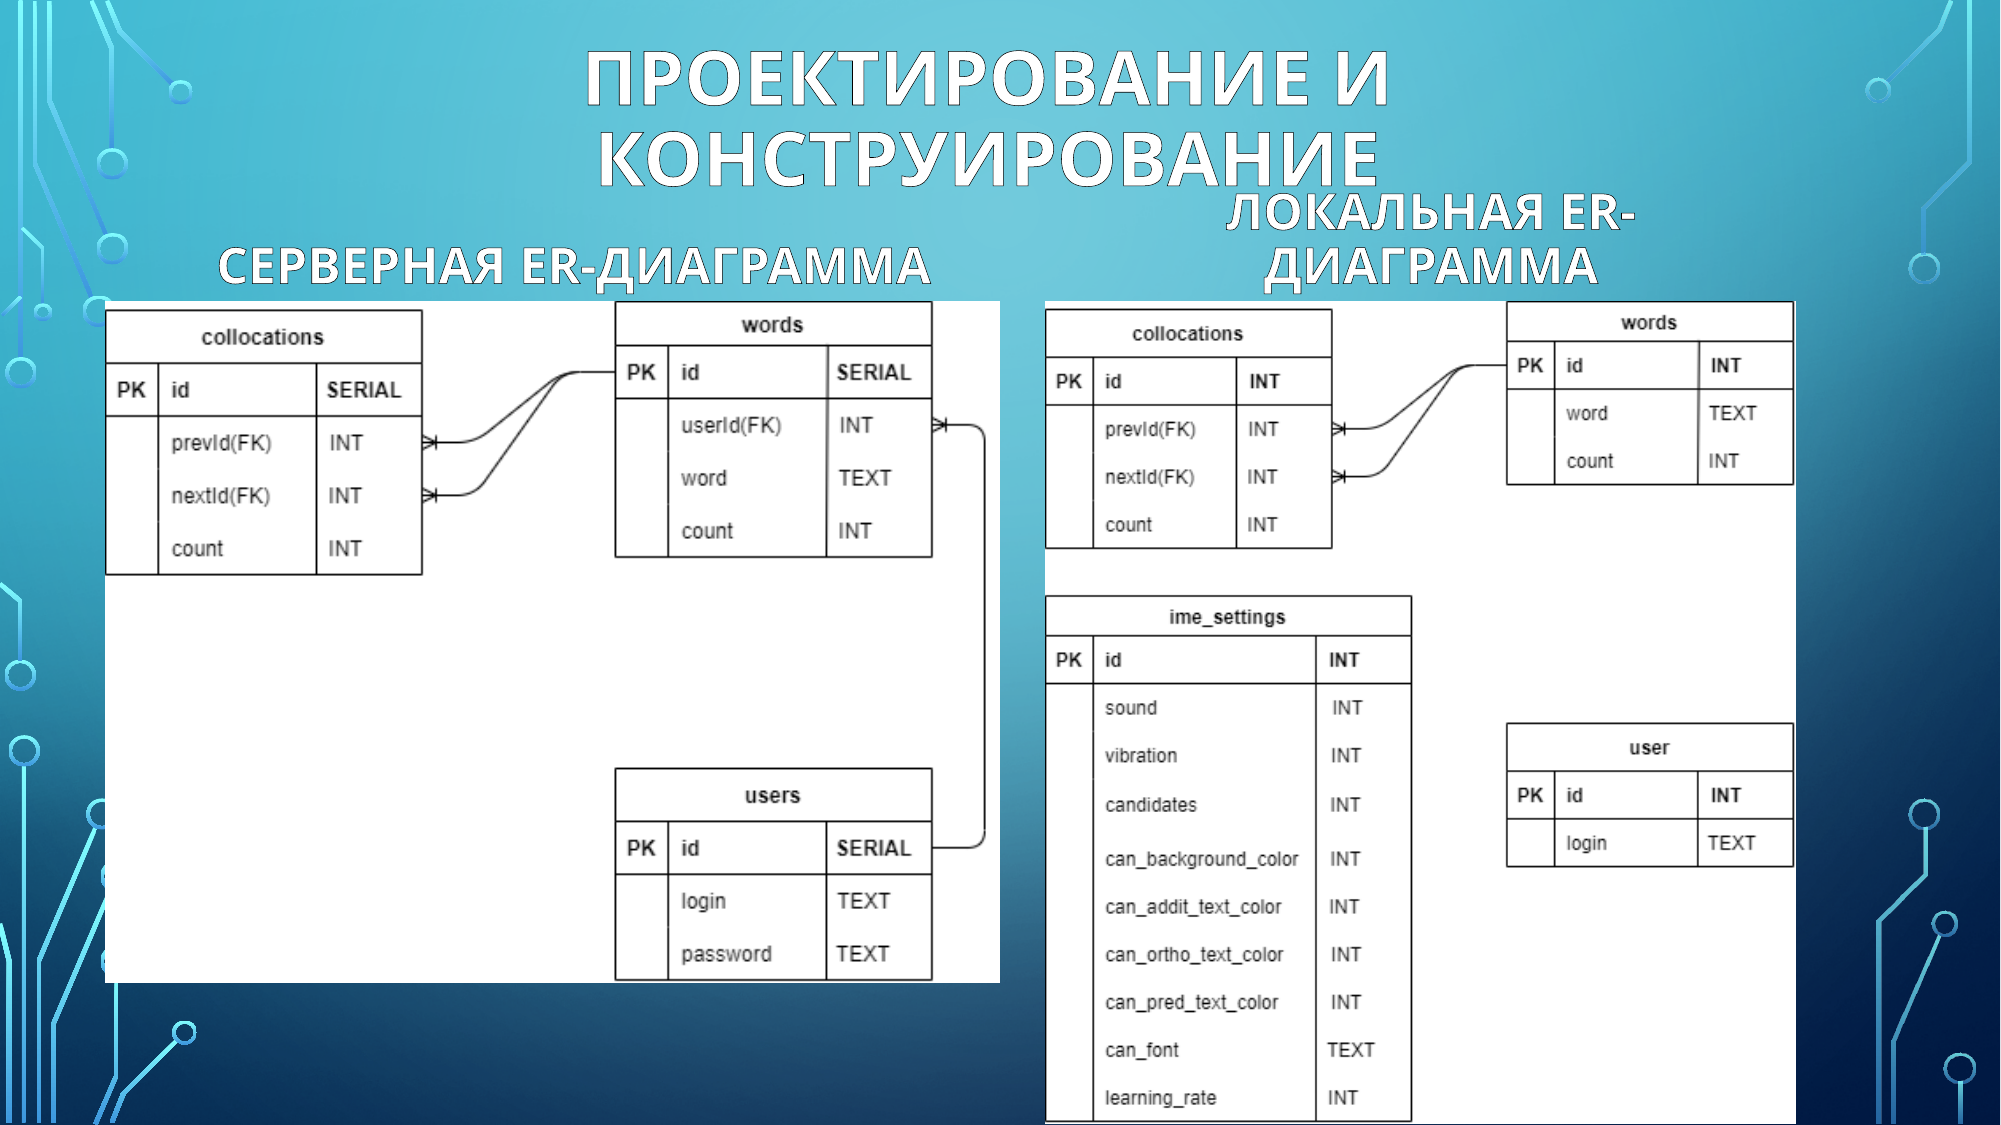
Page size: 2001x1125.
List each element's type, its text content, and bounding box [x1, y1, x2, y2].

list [1045, 301, 1796, 1125]
title ПРОЕКТИРОВАНИЕ И КОНСТРУИРОВАНИЕ [174, 0, 1800, 243]
list Локальная ER-диаграмма [1050, 166, 1813, 302]
list серверная ER-диаграмма [192, 166, 955, 301]
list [104, 301, 1001, 983]
